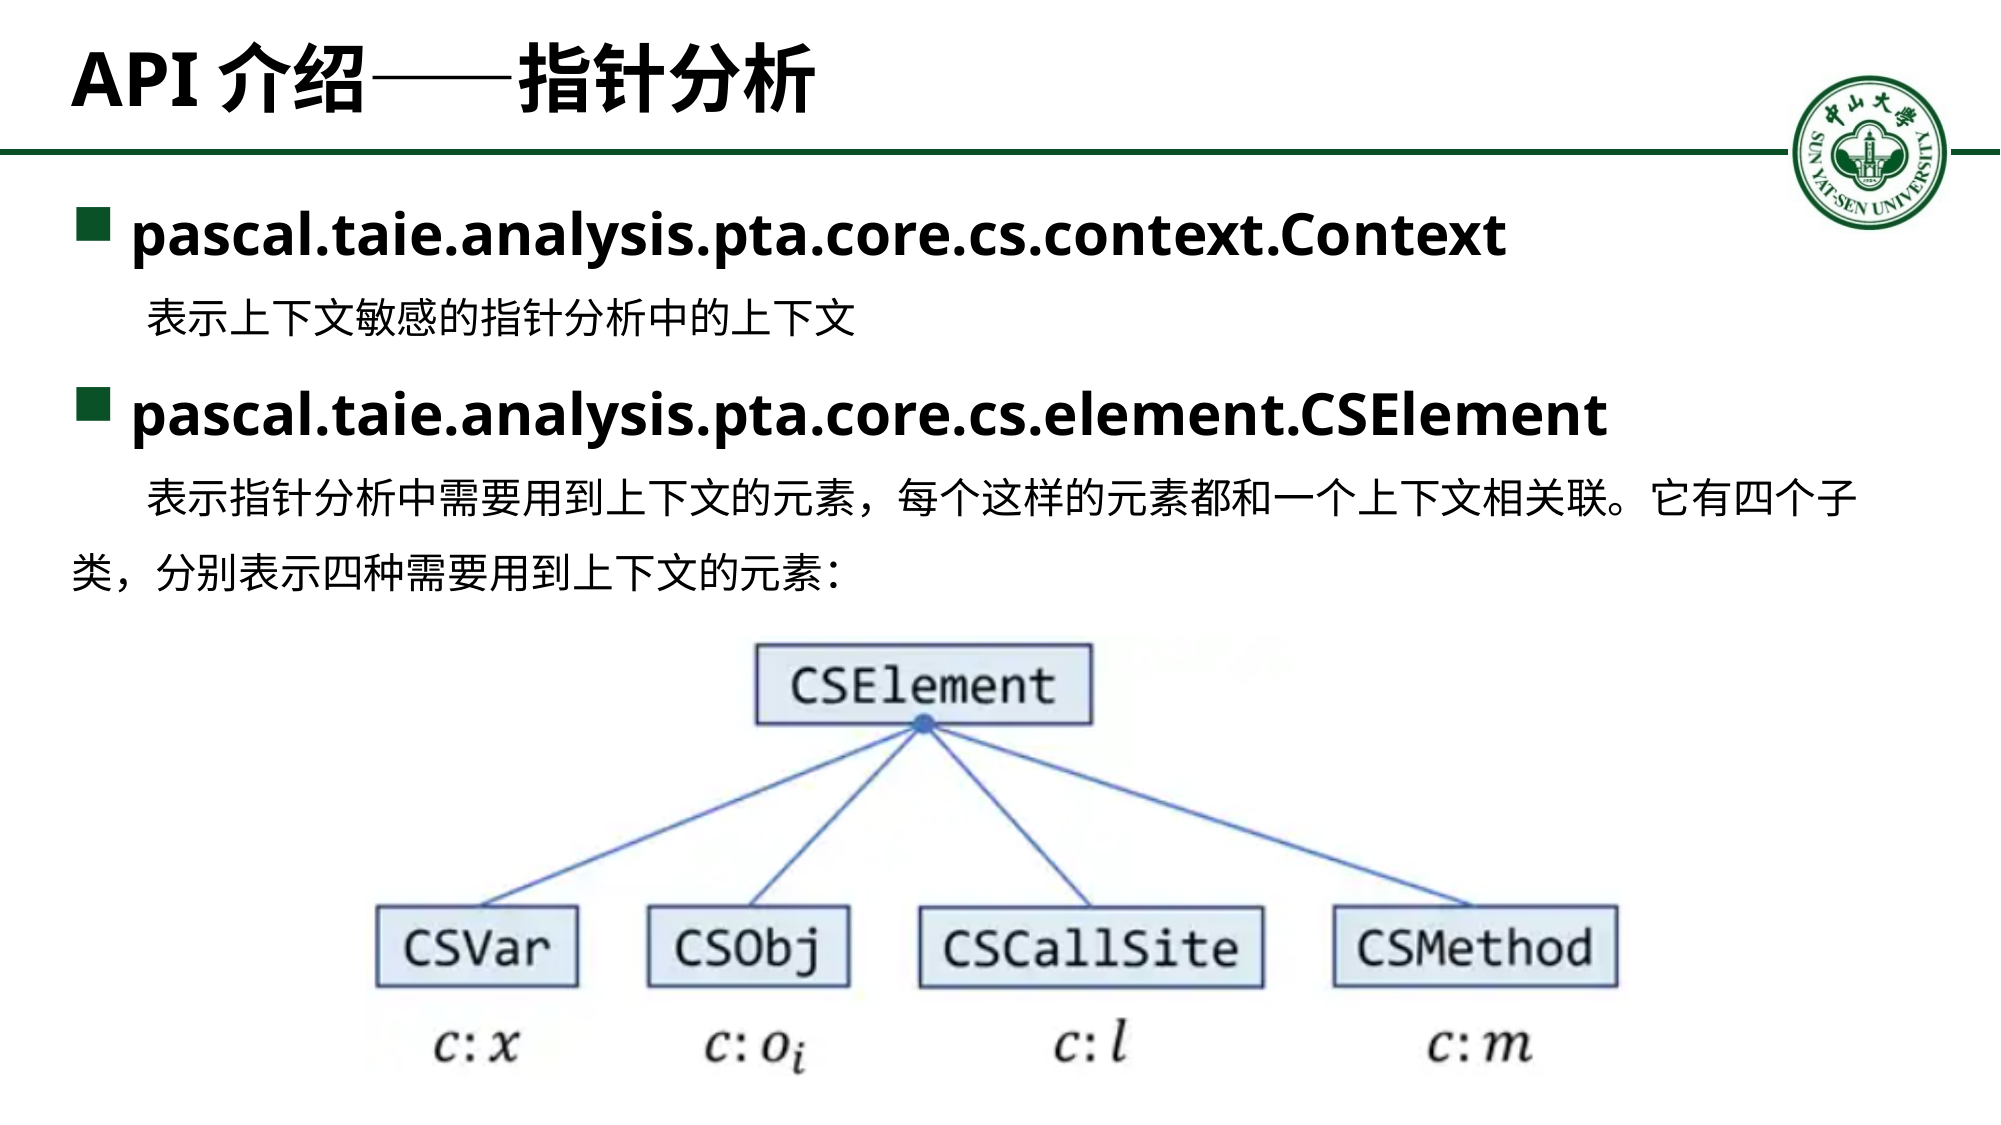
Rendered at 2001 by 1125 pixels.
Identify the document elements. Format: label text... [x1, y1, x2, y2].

picture [1788, 71, 1951, 234]
picture [323, 625, 1677, 1080]
title API介绍——指针分析 [56, 0, 1732, 153]
list pascal.taie.analysis.pta.core.cs.context.Context 表示上下文敏感的指针分析中的上下文 pascal.taie.analysis.pta.core.cs.element.CSElement 表示指针分析中需要用到上下文的元素，每个这样的元素都和一个上下文相关联。它有四个子类，分别表示四种需要用到上下文的元素： [56, 156, 1895, 603]
